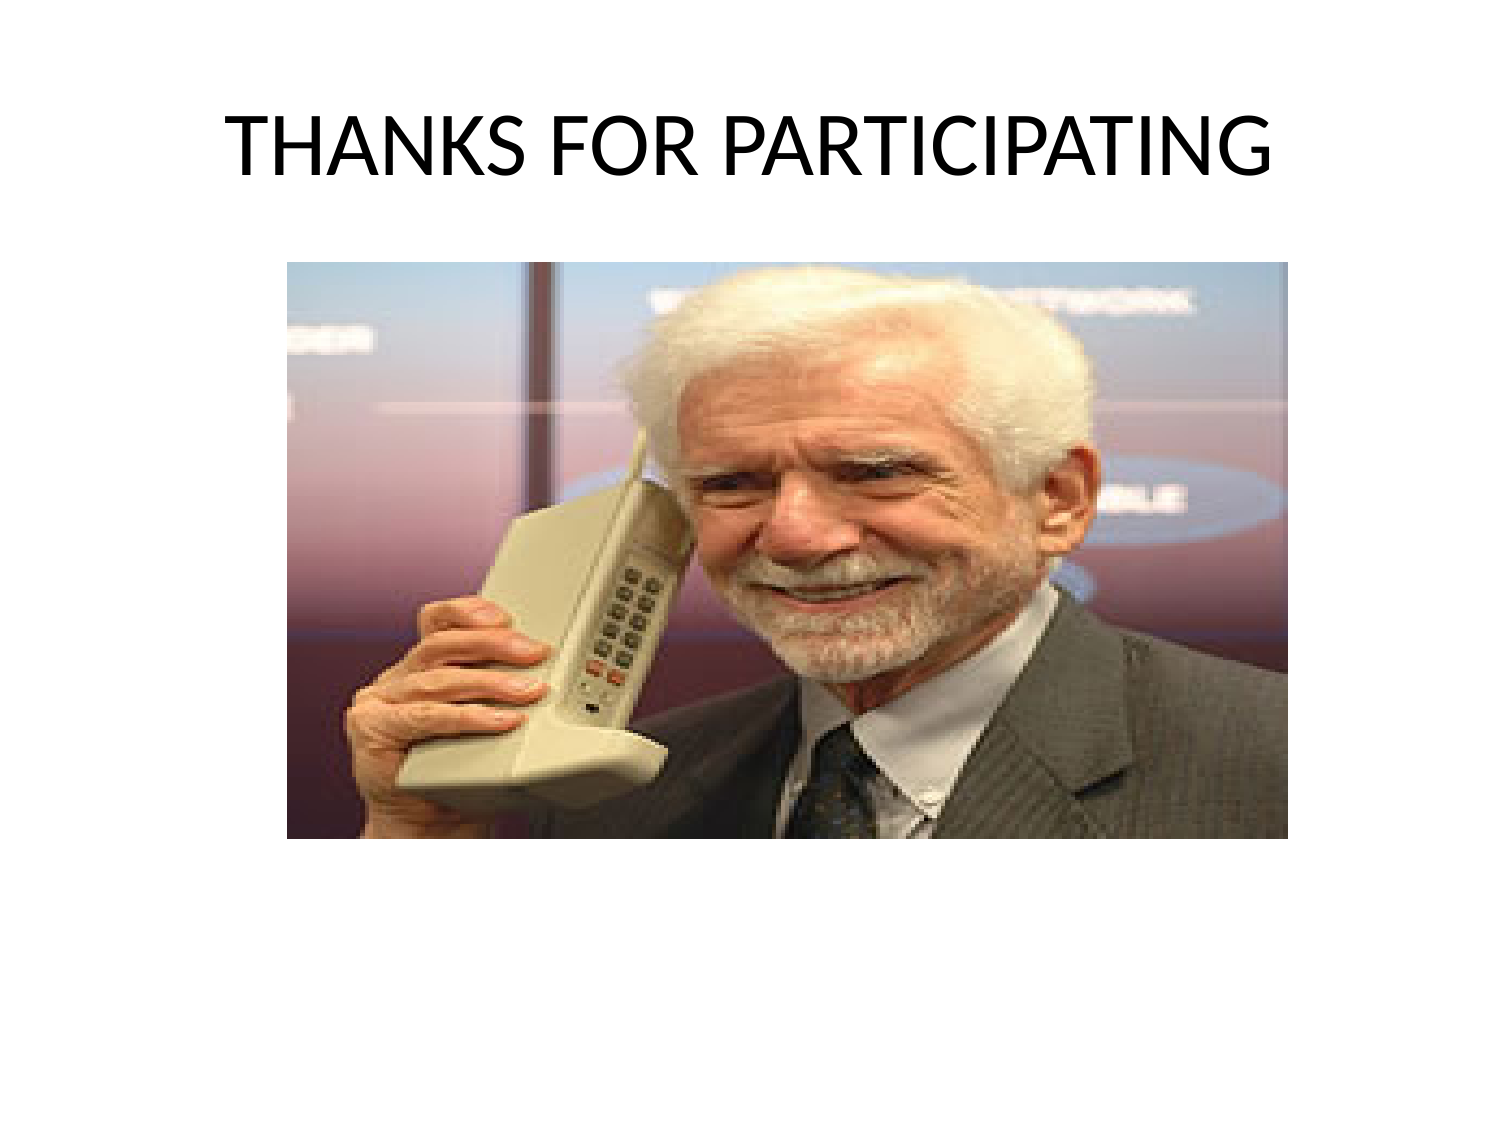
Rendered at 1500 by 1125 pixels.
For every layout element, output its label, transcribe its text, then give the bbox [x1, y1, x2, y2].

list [287, 262, 1288, 840]
title THANKS FOR PARTICIPATING [75, 45, 1425, 233]
